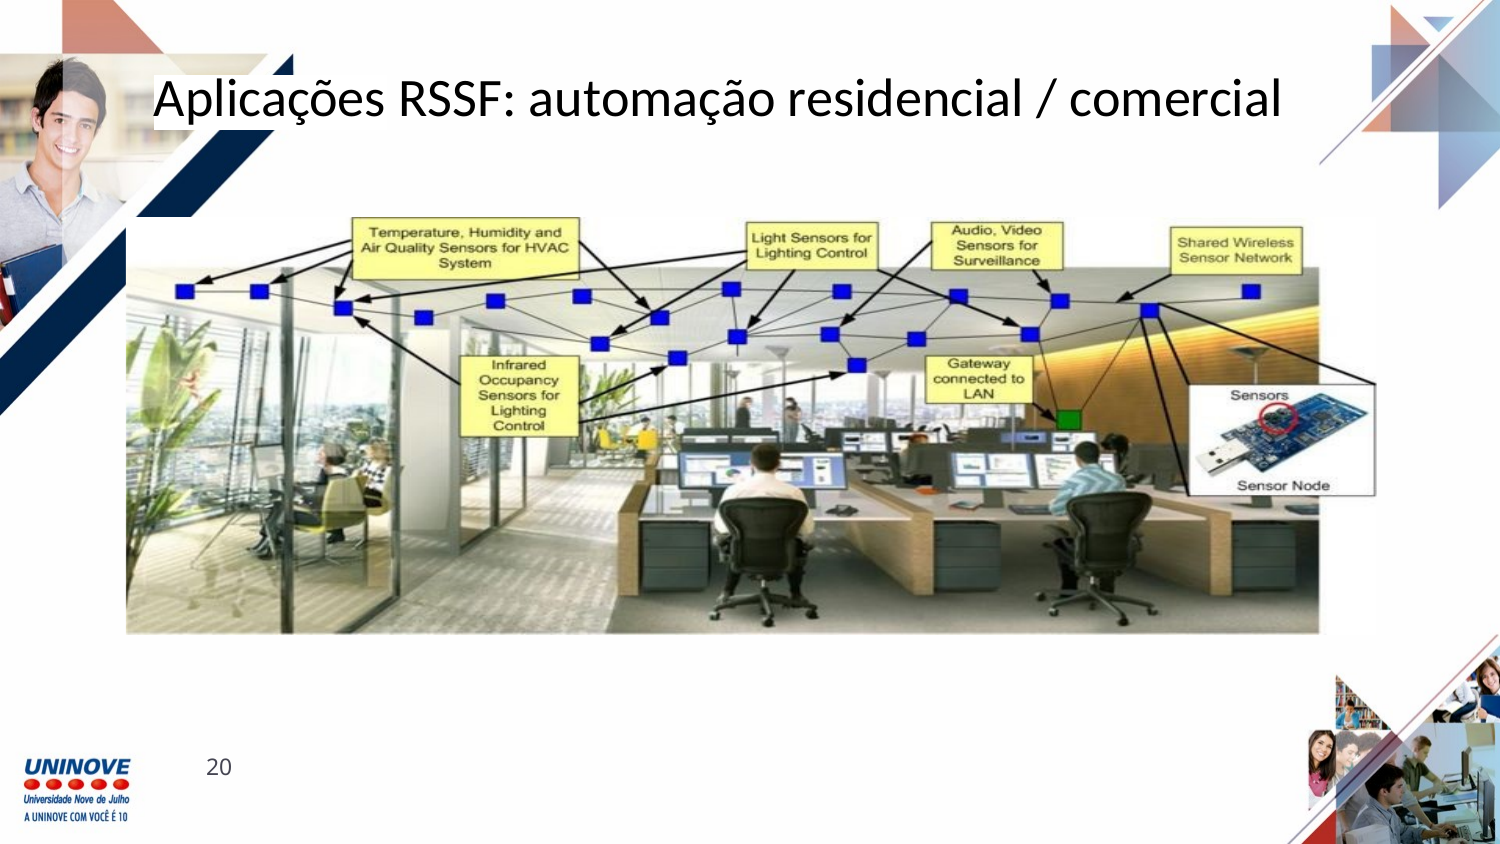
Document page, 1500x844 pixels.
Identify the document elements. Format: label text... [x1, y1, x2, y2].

text_box ‹#› [201, 752, 238, 844]
picture [0, 0, 1500, 844]
text_box Aplicações RSSF: automação residencial / comercial [151, 60, 1345, 203]
text_box [125, 217, 1377, 635]
